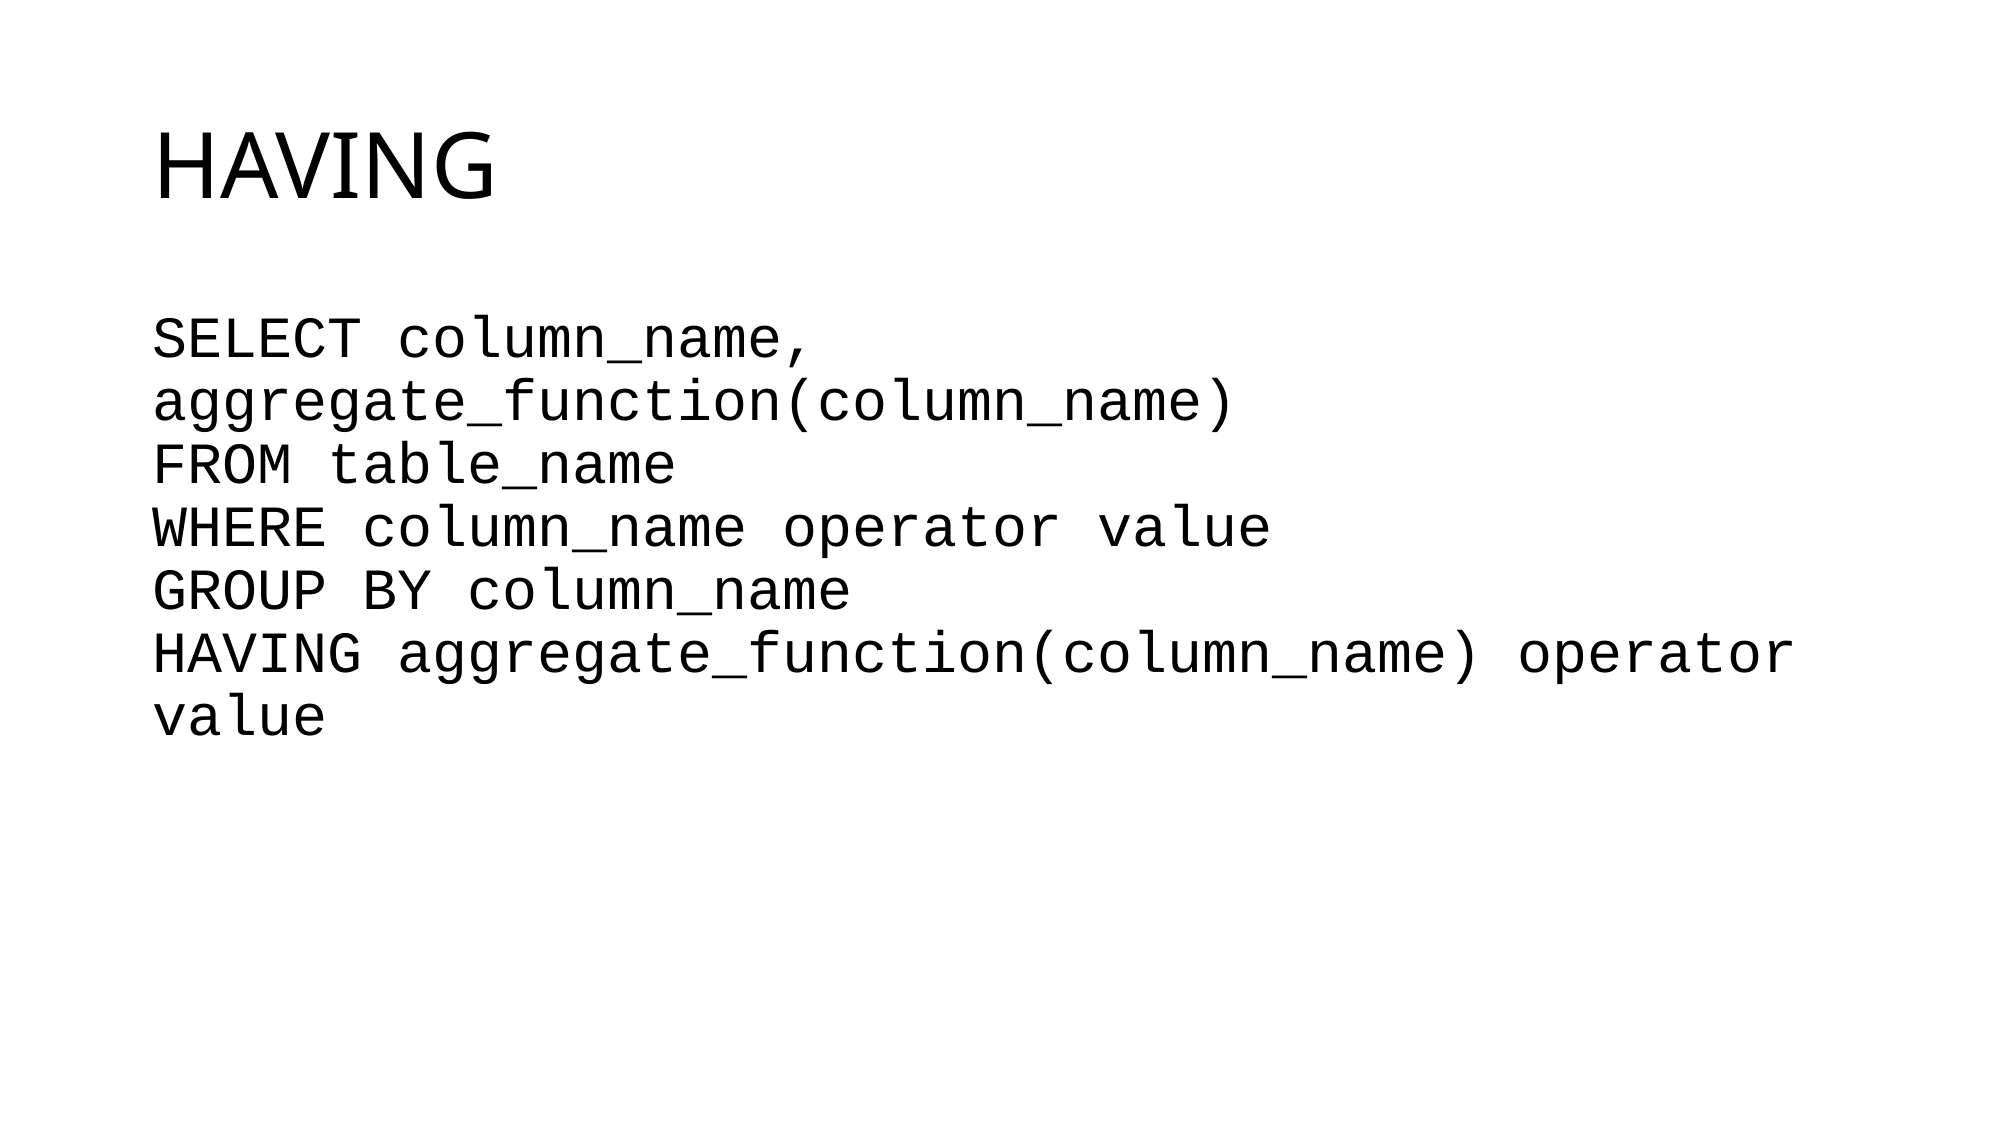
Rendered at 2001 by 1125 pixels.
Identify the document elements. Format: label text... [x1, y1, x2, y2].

list SELECT column_name, aggregate_function(column_name) FROM table_name WHERE column_name operator value GROUP BY column_name HAVING aggregate_function(column_name) operator value [137, 299, 1863, 1014]
title HAVING [137, 59, 1863, 278]
